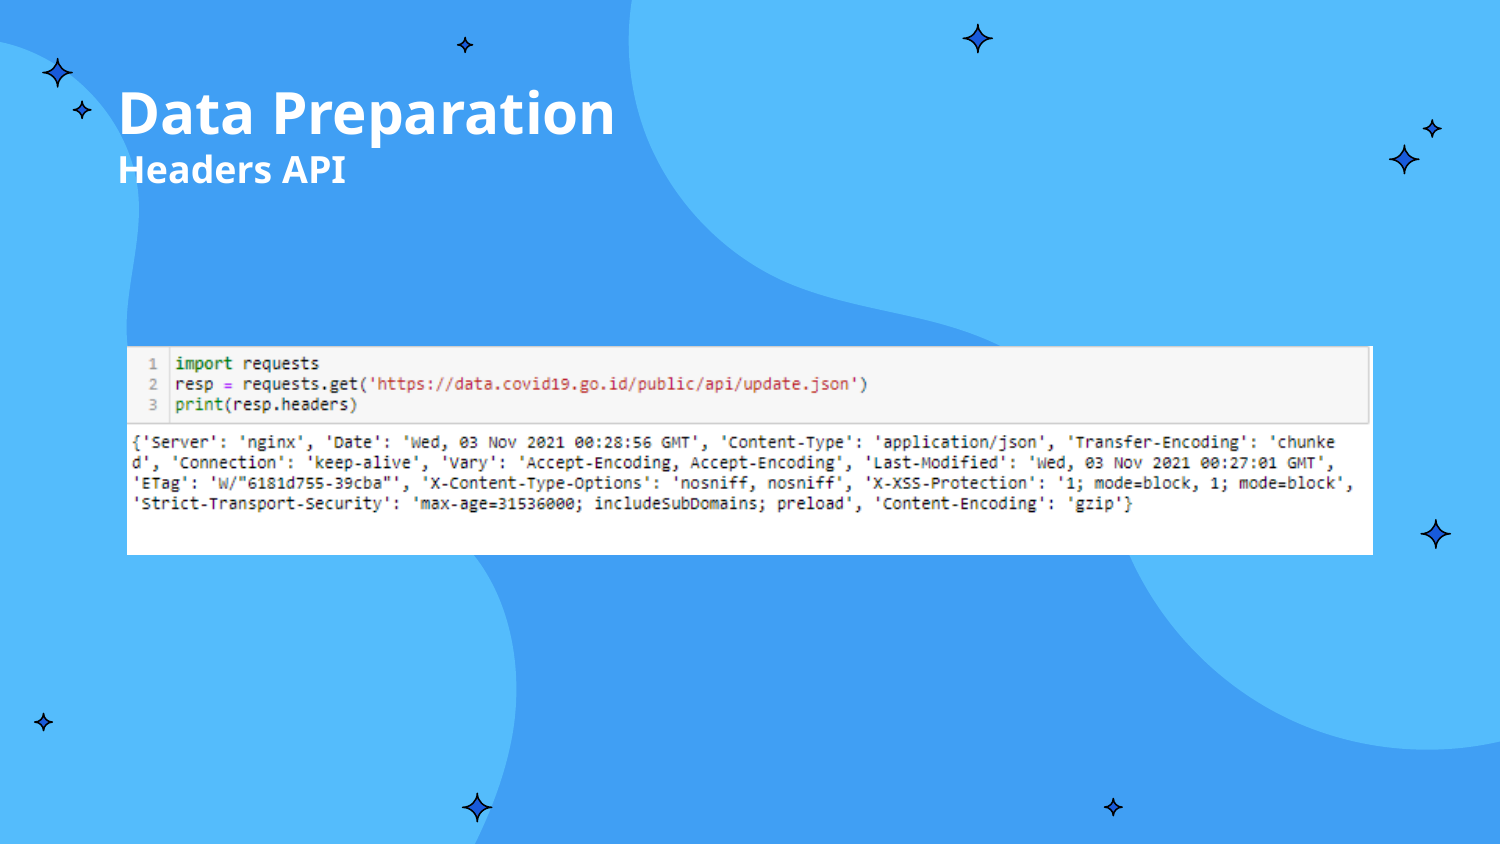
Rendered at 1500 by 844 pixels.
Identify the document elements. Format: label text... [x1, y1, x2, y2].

title Data Preparation Headers API [116, 76, 1475, 247]
picture [126, 346, 1373, 555]
